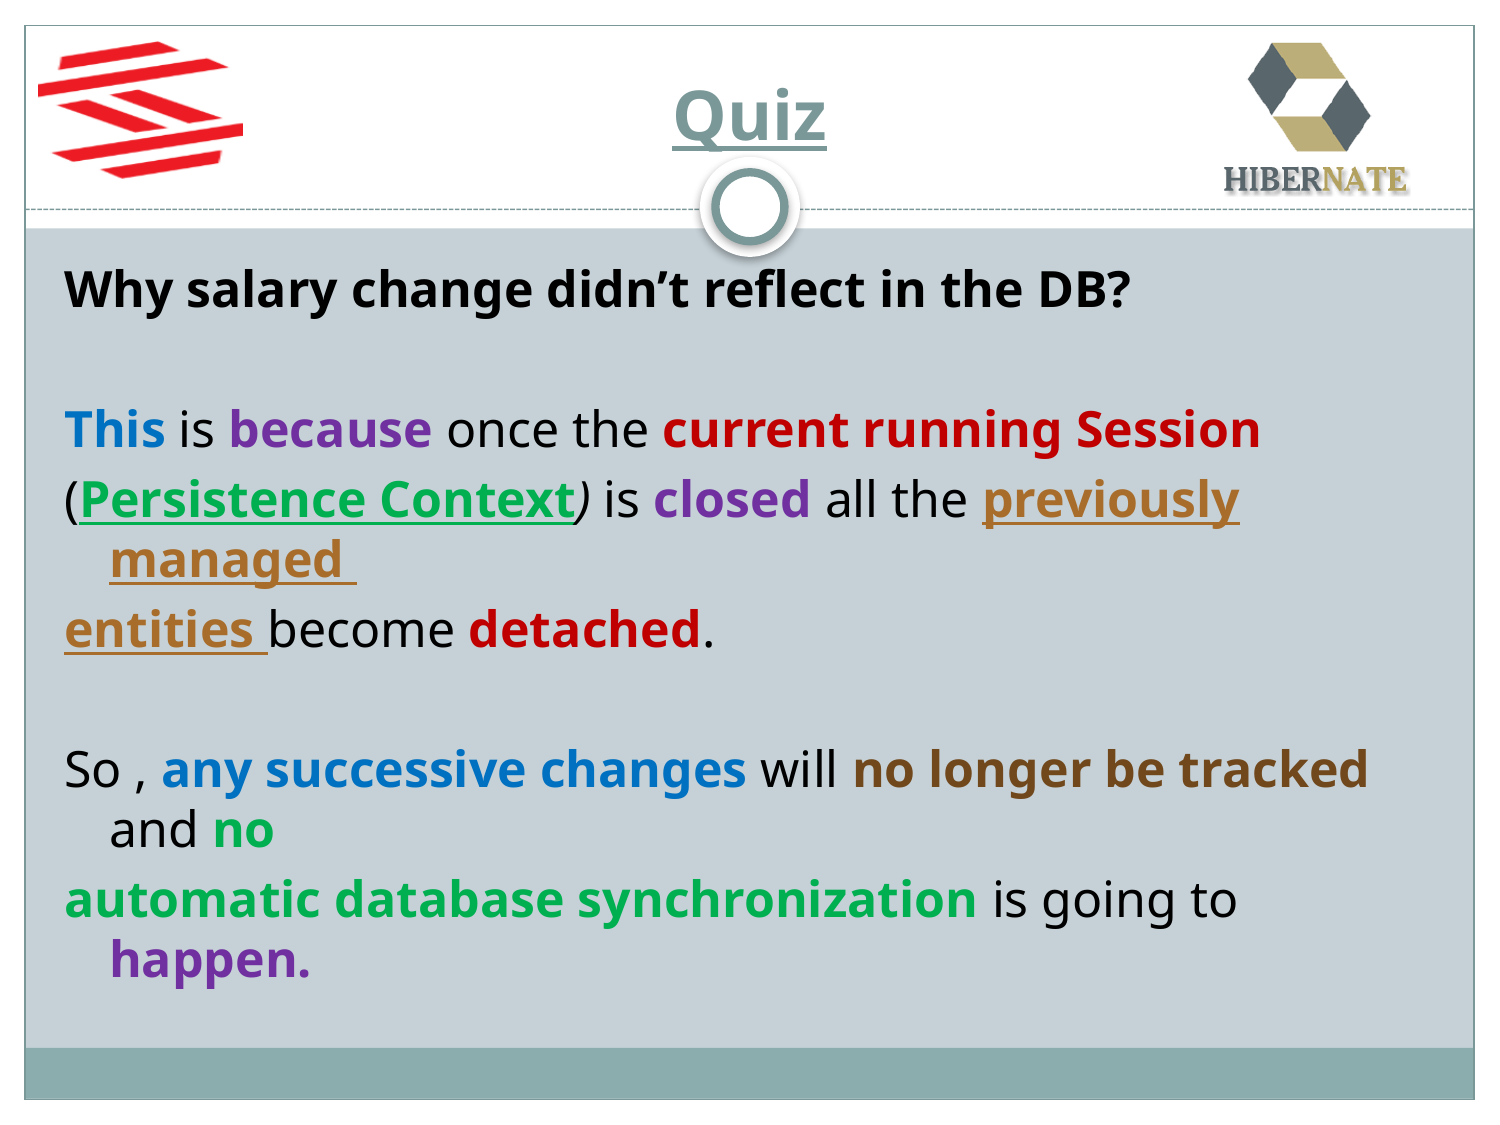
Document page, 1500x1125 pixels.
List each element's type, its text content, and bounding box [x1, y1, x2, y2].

picture [37, 40, 243, 185]
title Quiz [237, 37, 1450, 162]
list Why salary change didn’t reflect in the DB? This is because once the current running Session (Persistence Context) is closed all the previously managed entities become detached. So , any successive changes will no longer be tracked and no automatic database synchronization is going to happen. [49, 250, 1445, 1001]
picture [1223, 42, 1411, 197]
